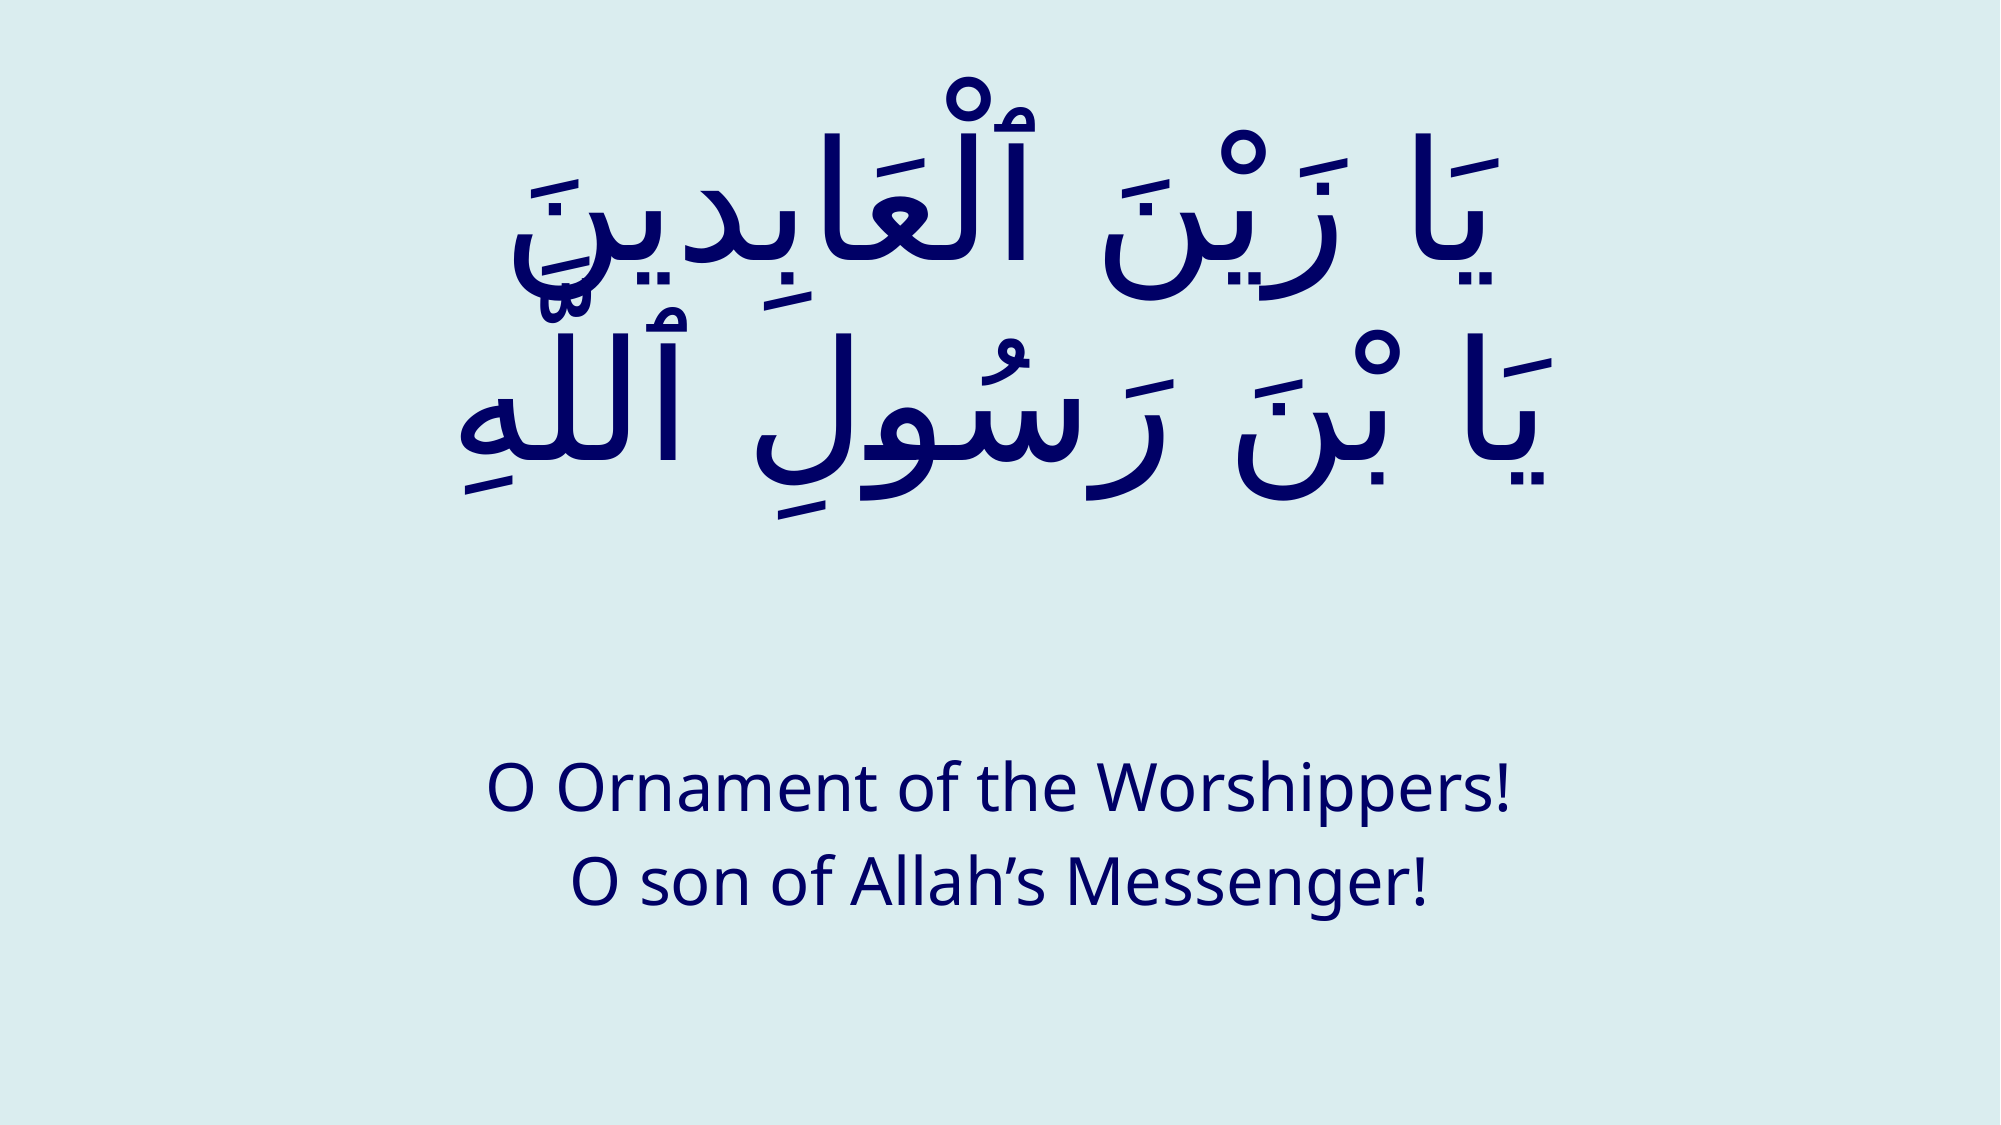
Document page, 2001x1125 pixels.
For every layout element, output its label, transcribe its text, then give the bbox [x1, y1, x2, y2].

list O Ornament of the Worshippers! O son of Allah’s Messenger! [356, 737, 1644, 1050]
title يَا زَيْنَ ٱلْعَابِدينَ يَا بْنَ رَسُولِ ٱللَّهِ [0, 200, 2000, 388]
